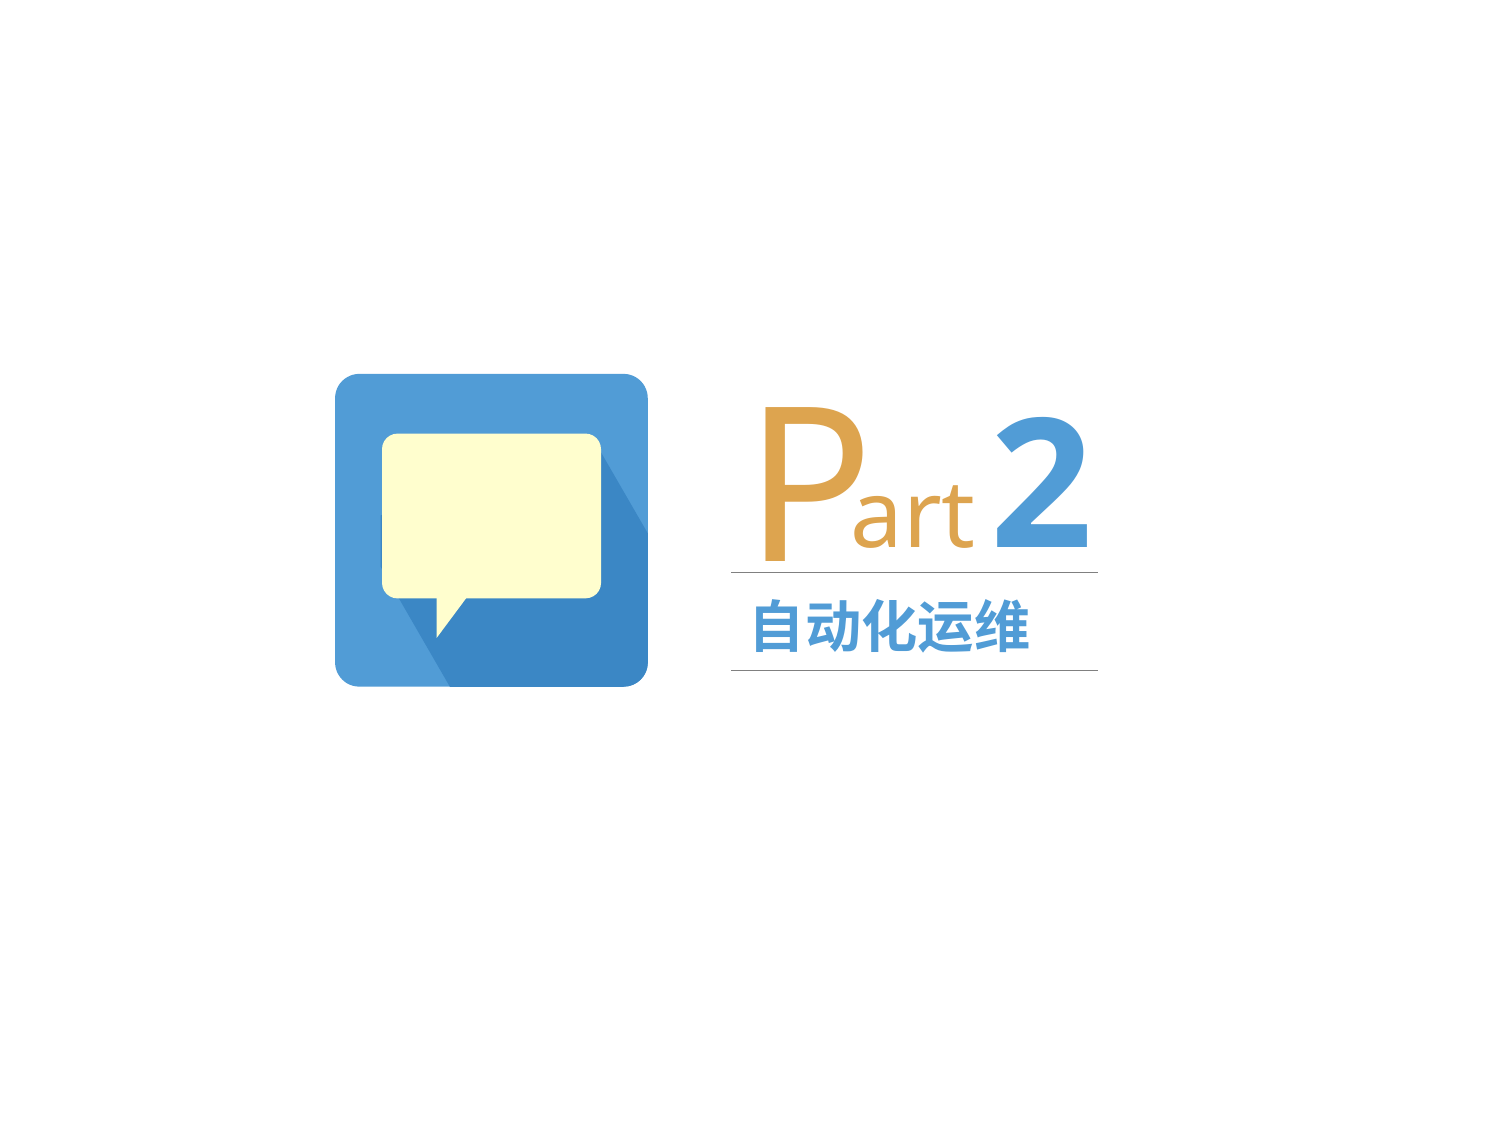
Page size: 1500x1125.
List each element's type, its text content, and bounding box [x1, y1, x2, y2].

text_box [335, 373, 648, 687]
text_box P [730, 338, 904, 613]
text_box 2 [976, 573, 1026, 584]
text_box 2 [976, 360, 1026, 572]
text_box 自动化运维 [734, 584, 1093, 667]
text_box art [835, 446, 976, 572]
